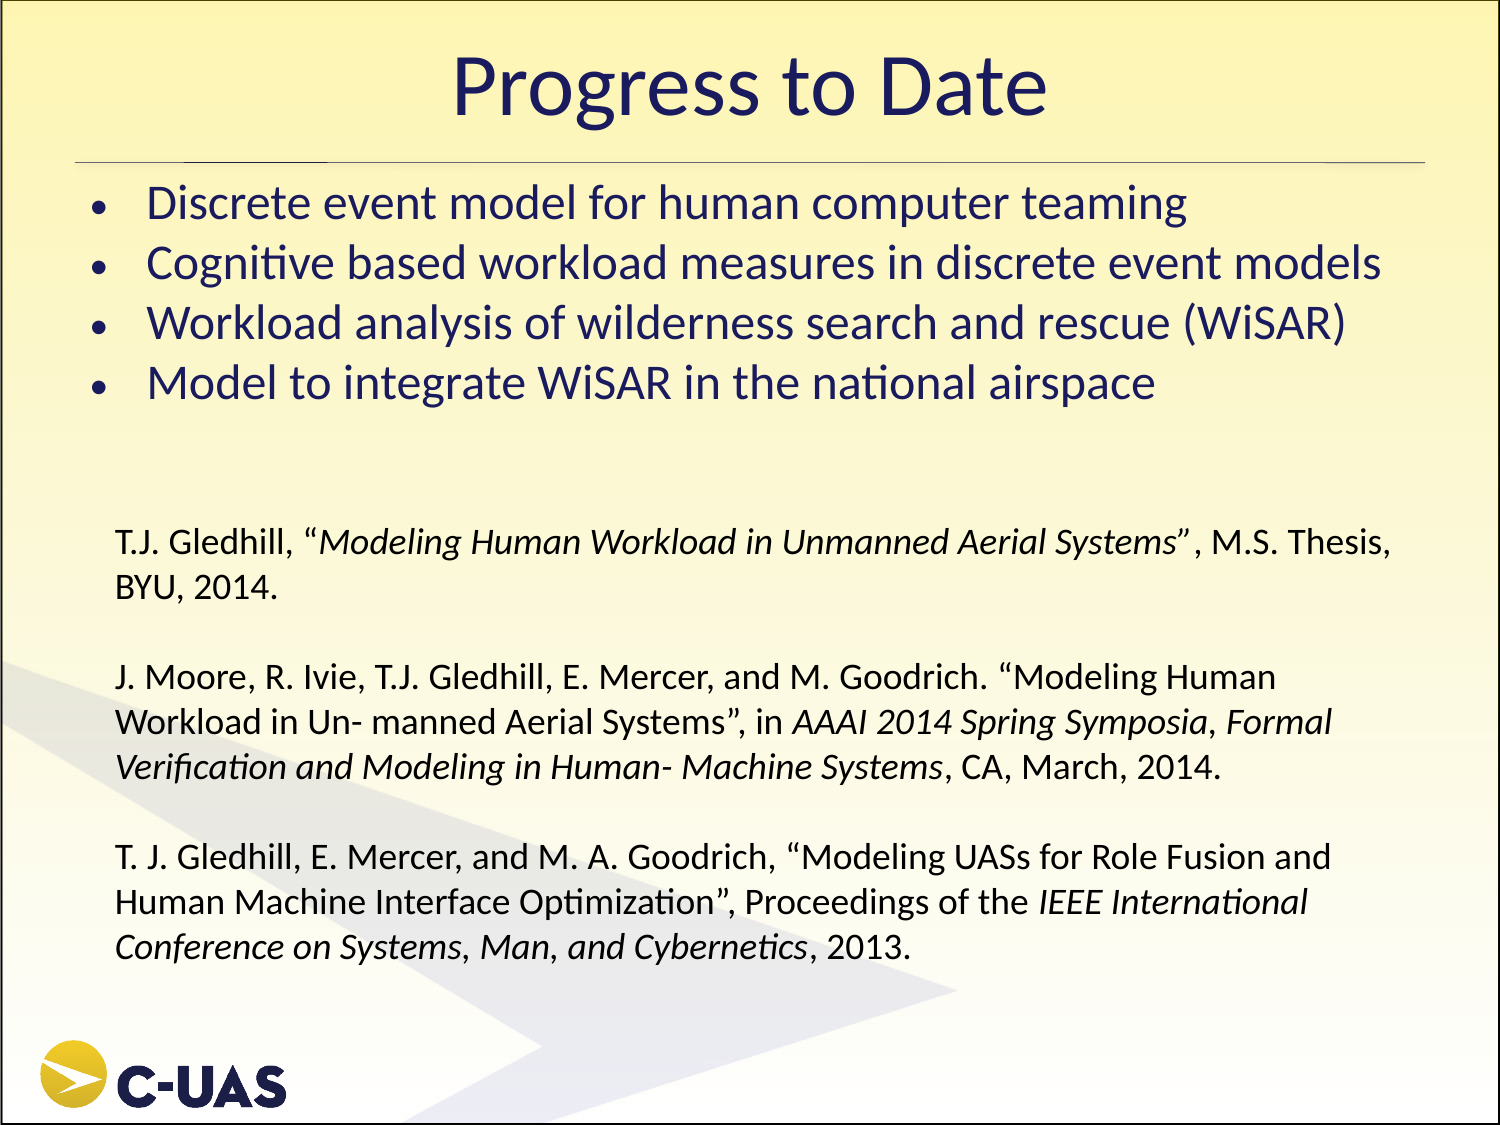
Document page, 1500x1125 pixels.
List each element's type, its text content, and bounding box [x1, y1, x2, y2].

picture [0, 0, 1500, 1125]
title Progress to Date [75, 21, 1425, 163]
list Discrete event model for human computer teaming Cognitive based workload measures in discrete event models Workload analysis of wilderness search and rescue (WiSAR) Model to integrate WiSAR in the national airspace [75, 174, 1425, 1005]
text_box T.J. Gledhill, “Modeling Human Workload in Unmanned Aerial Systems”, M.S. Thesis, BYU, 2014. J. Moore, R. Ivie, T.J. Gledhill, E. Mercer, and M. Goodrich. “Modeling Human Workload in Un- manned Aerial Systems”, in AAAI 2014 Spring Symposia, Formal Verification and Modeling in Human- Machine Systems, CA, March, 2014. T. J. Gledhill, E. Mercer, and M. A. Goodrich, “Modeling UASs for Role Fusion and Human Machine Interface Optimization”, Proceedings of the IEEE International Conference on Systems, Man, and Cybernetics, 2013. [99, 509, 1425, 1020]
